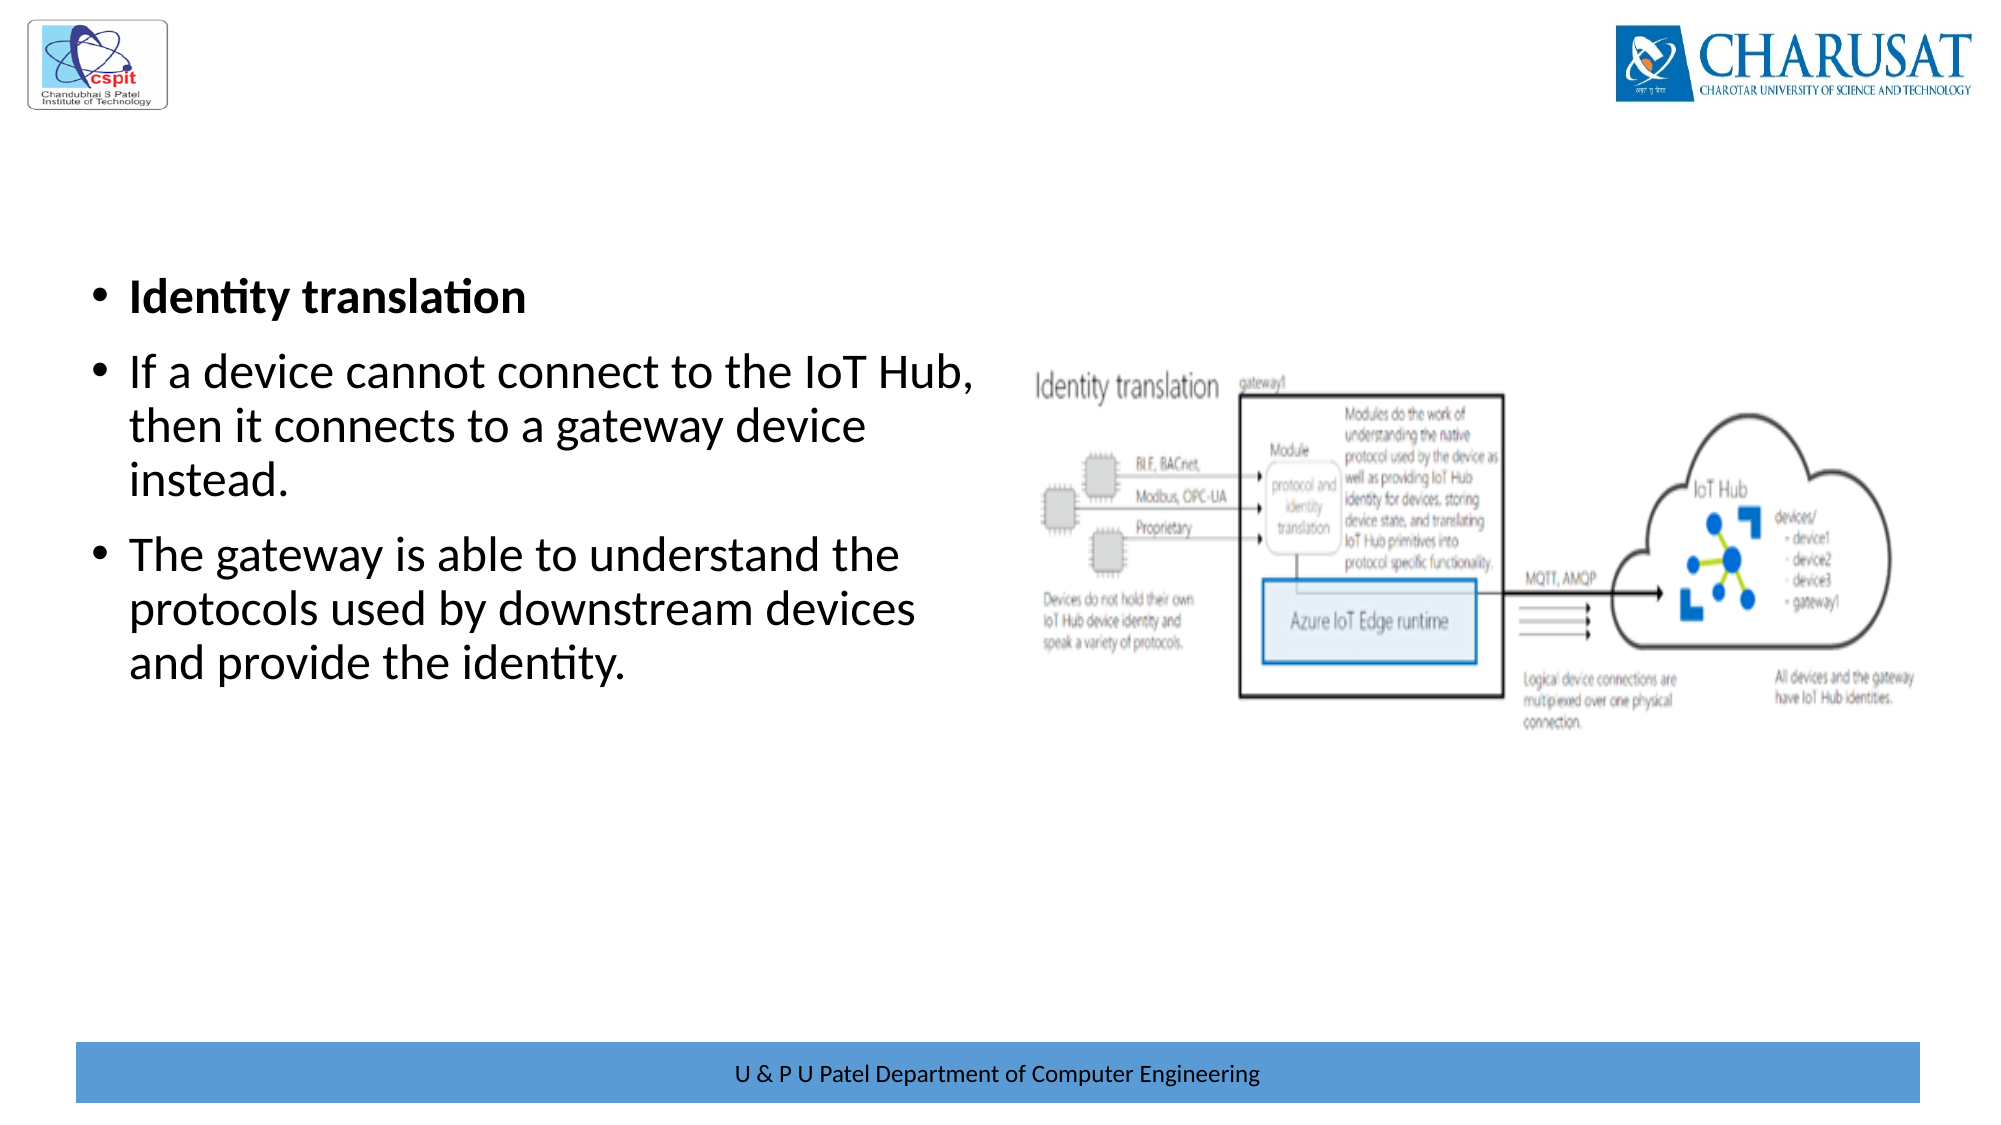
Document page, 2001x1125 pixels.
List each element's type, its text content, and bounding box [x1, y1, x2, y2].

picture [1609, 16, 1979, 106]
list Identity translation If a device cannot connect to the IoT Hub, then it connects to a gateway device instead. The gateway is able to understand the protocols used by downstream devices and provide the identity. [76, 262, 1014, 1014]
picture [997, 339, 1980, 767]
picture [21, 16, 173, 113]
